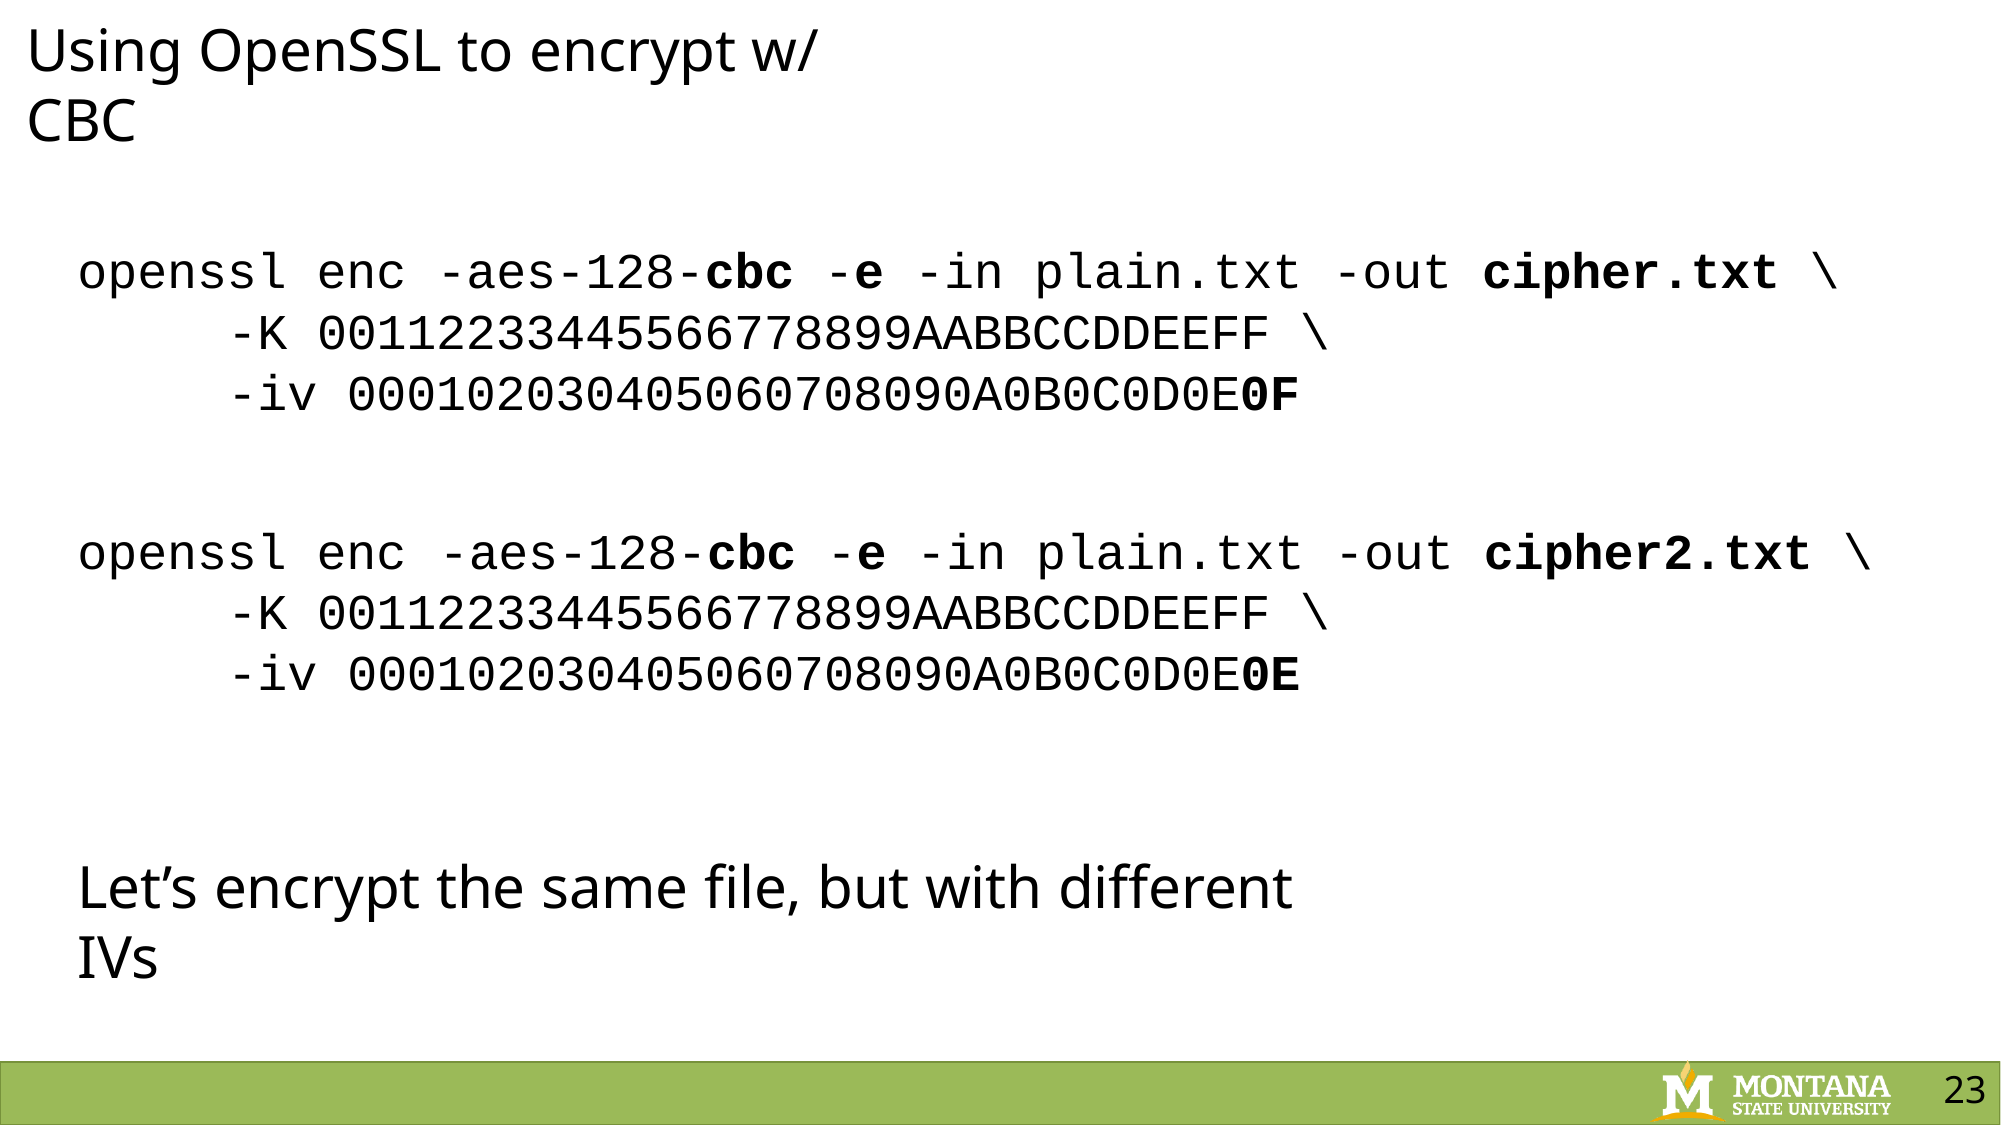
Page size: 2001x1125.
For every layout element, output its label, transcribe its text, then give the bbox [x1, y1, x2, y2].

text_box Let’s encrypt the same file, but with different IVs [75, 848, 1319, 991]
title Using OpenSSL to encrypt w/ CBC [24, 11, 934, 202]
text_box openssl enc -aes-128-cbc -e -in plain.txt -out cipher.txt \ -K 00112233445566778899AABBCCDDEEFF \ -iv 000102030405060708090A0B0C0D0E0F openssl enc -aes-128-cbc -e -in plain.txt -out cipher2.txt \ -K 00112233445566778899AABBCCDDEEFF \ -iv 000102030405060708090A0B0C0D0E0E [75, 236, 1877, 701]
slide_number 23 [1937, 1073, 1992, 1125]
picture [1650, 1060, 1891, 1122]
